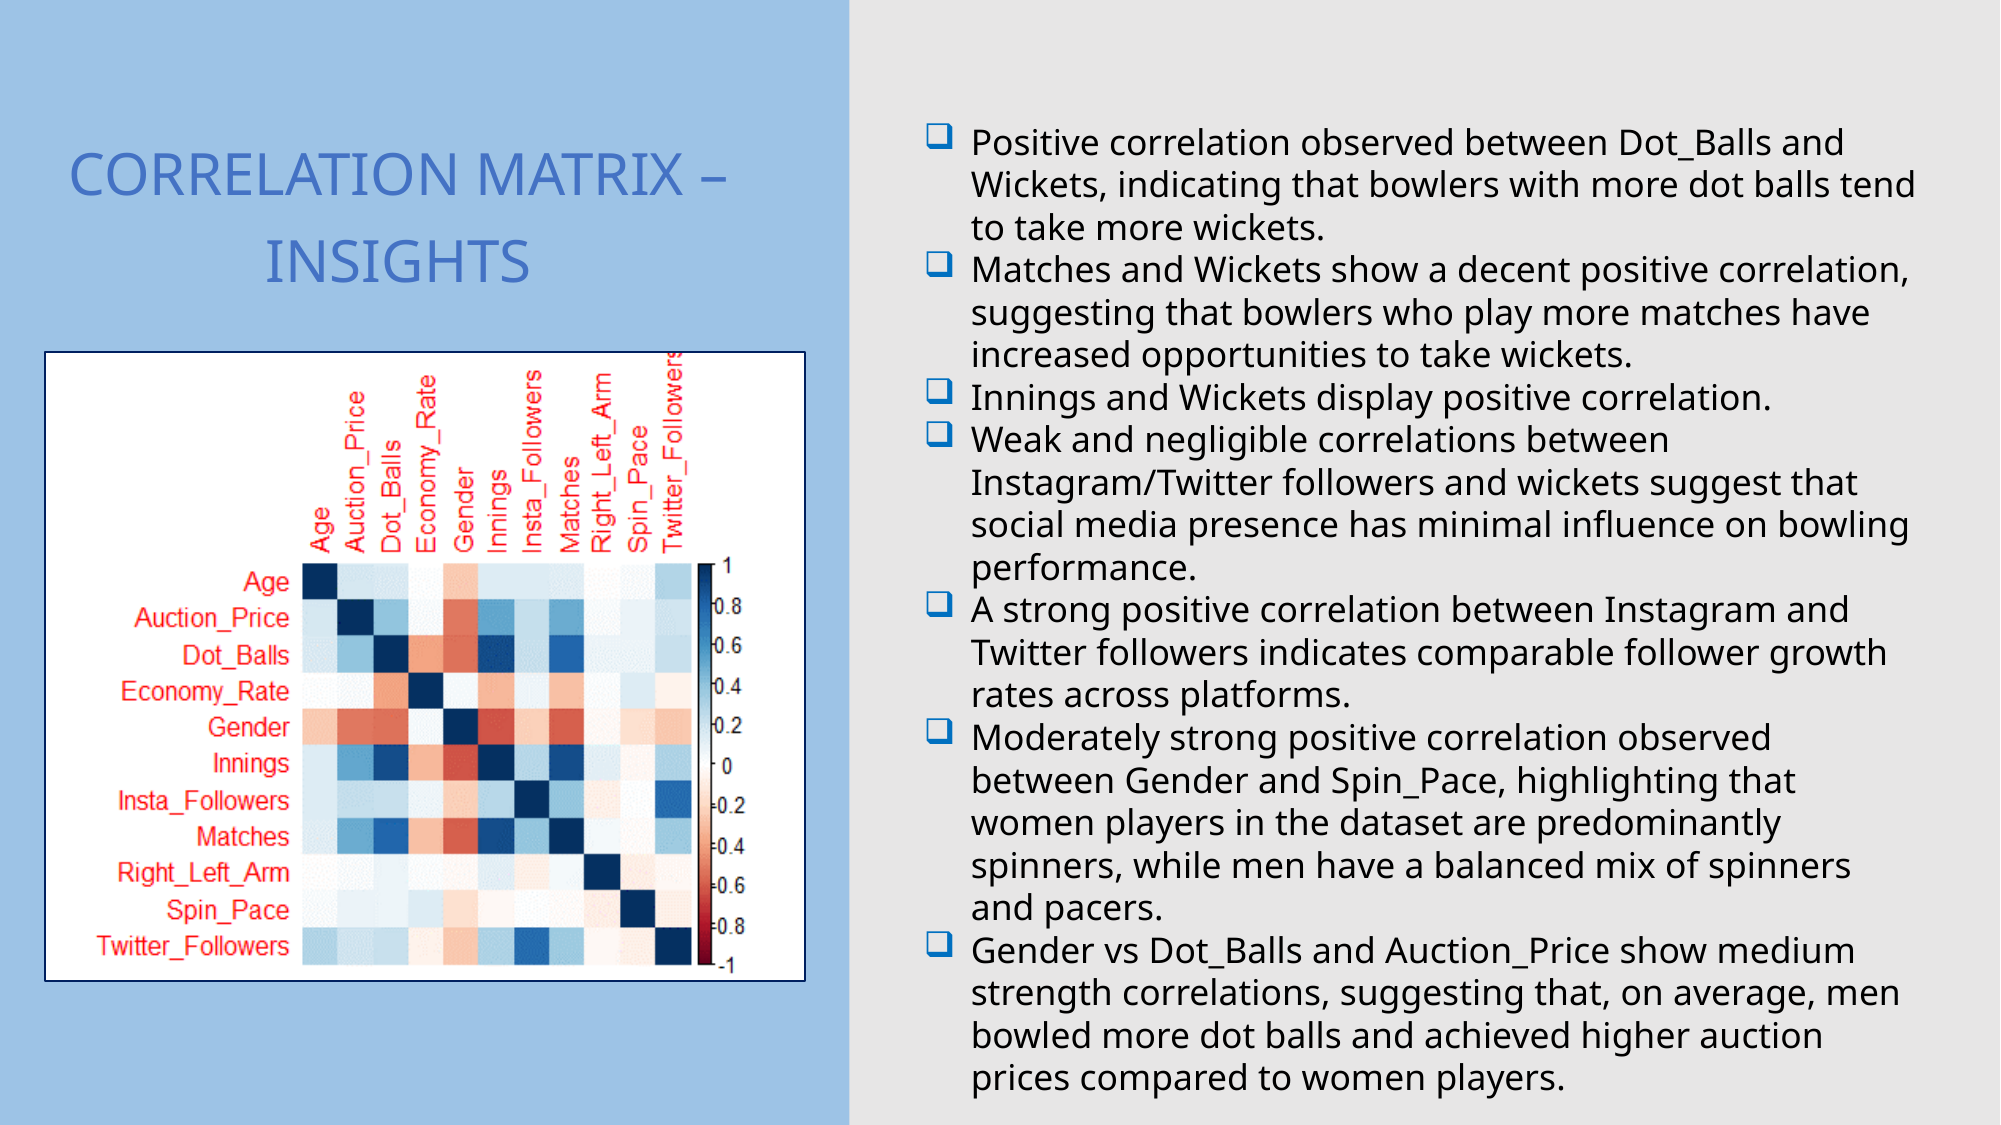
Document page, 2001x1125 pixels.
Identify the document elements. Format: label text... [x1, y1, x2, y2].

picture [45, 353, 804, 980]
text_box Positive correlation observed between Dot_Balls and Wickets, indicating that bowlers with more dot balls tend to take more wickets. Matches and Wickets show a decent positive correlation, suggesting that bowlers who play more matches have increased opportunities to take wickets. Innings and Wickets display positive correlation. Weak and negligible correlations between Instagram/Twitter followers and wickets suggest that social media presence has minimal influence on bowling performance. A strong positive correlation between Instagram and Twitter followers indicates comparable follower growth rates across platforms. Moderately strong positive correlation observed between Gender and Spin_Pace, highlighting that women players in the dataset are predominantly spinners, while men have a balanced mix of spinners and pacers. Gender vs Dot_Balls and Auction_Price show medium strength correlations, suggesting that, on average, men bowled more dot balls and achieved higher auction prices compared to women players. [909, 112, 1935, 1106]
text_box CORRELATION MATRIX – INSIGHTS [9, 109, 804, 305]
text_box [0, 0, 850, 1125]
